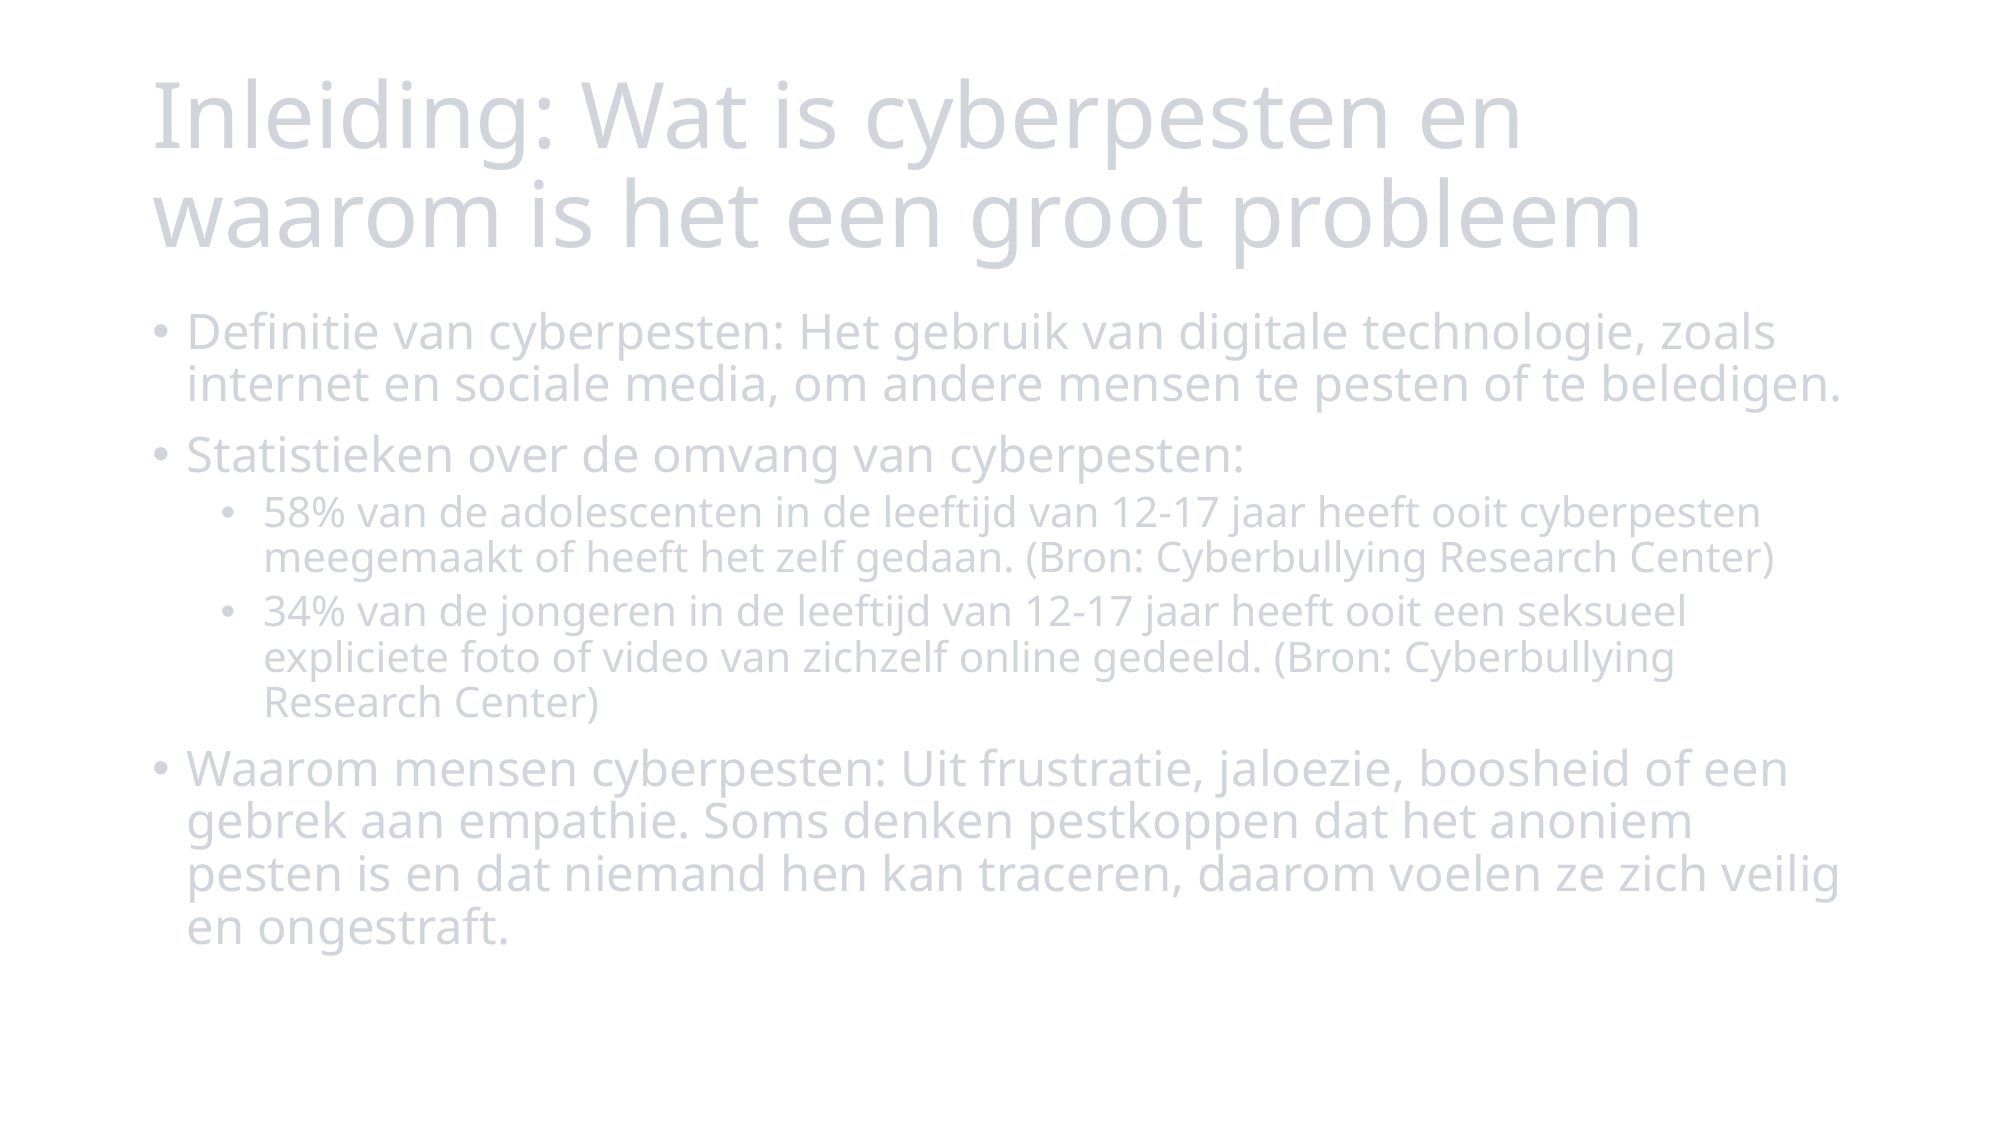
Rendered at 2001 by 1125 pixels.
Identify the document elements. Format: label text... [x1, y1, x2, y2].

list Definitie van cyberpesten: Het gebruik van digitale technologie, zoals internet en sociale media, om andere mensen te pesten of te beledigen. Statistieken over de omvang van cyberpesten: 58% van de adolescenten in de leeftijd van 12-17 jaar heeft ooit cyberpesten meegemaakt of heeft het zelf gedaan. (Bron: Cyberbullying Research Center) 34% van de jongeren in de leeftijd van 12-17 jaar heeft ooit een seksueel expliciete foto of video van zichzelf online gedeeld. (Bron: Cyberbullying Research Center) Waarom mensen cyberpesten: Uit frustratie, jaloezie, boosheid of een gebrek aan empathie. Soms denken pestkoppen dat het anoniem pesten is en dat niemand hen kan traceren, daarom voelen ze zich veilig en ongestraft. [137, 299, 1863, 1014]
title Inleiding: Wat is cyberpesten en waarom is het een groot probleem [137, 59, 1863, 278]
